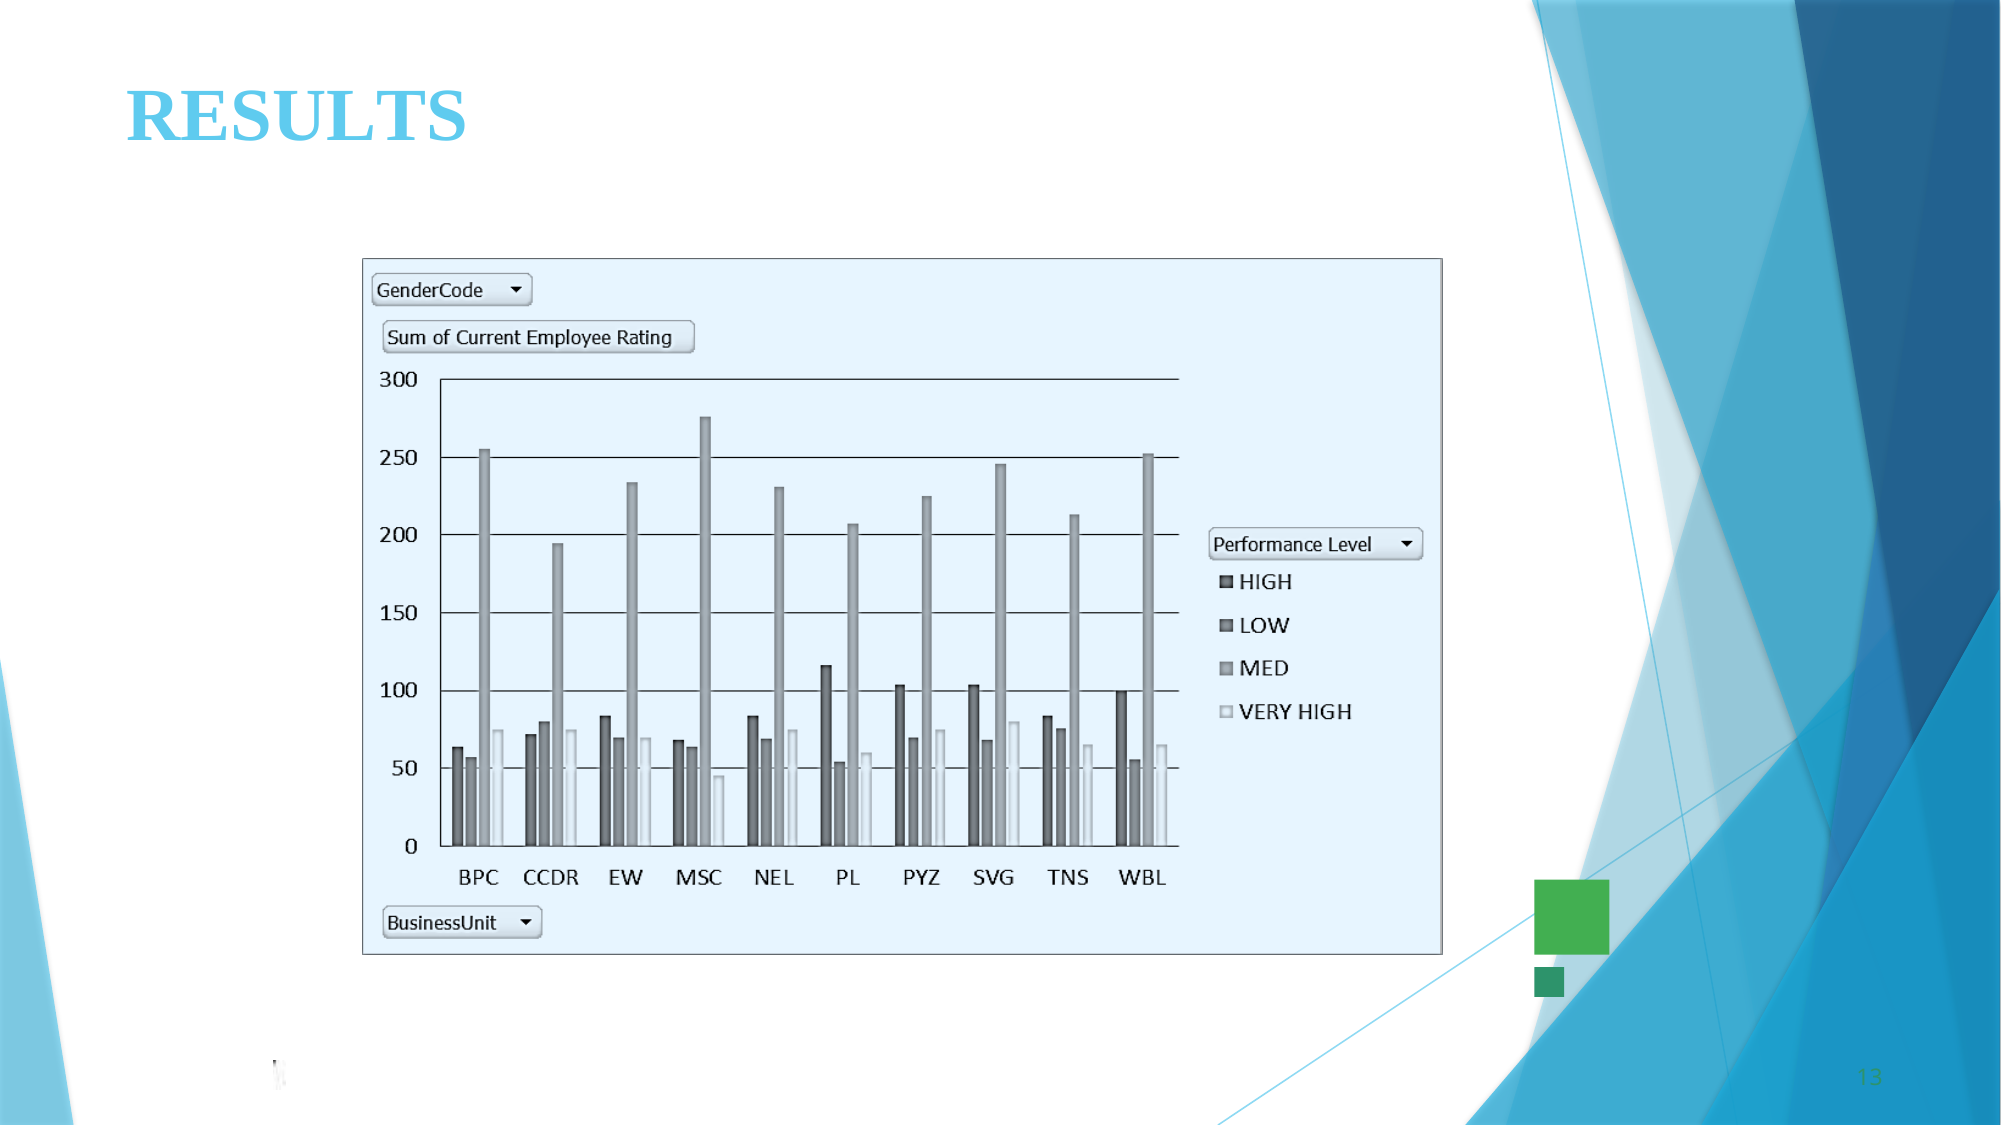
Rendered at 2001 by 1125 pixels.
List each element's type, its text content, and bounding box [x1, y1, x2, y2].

title RESULTS [123, 63, 524, 254]
text_box [1534, 967, 1565, 997]
text_box [1534, 879, 1610, 955]
text_box 13 [1849, 1061, 1888, 1095]
picture [361, 258, 1444, 956]
picture [272, 1060, 287, 1091]
